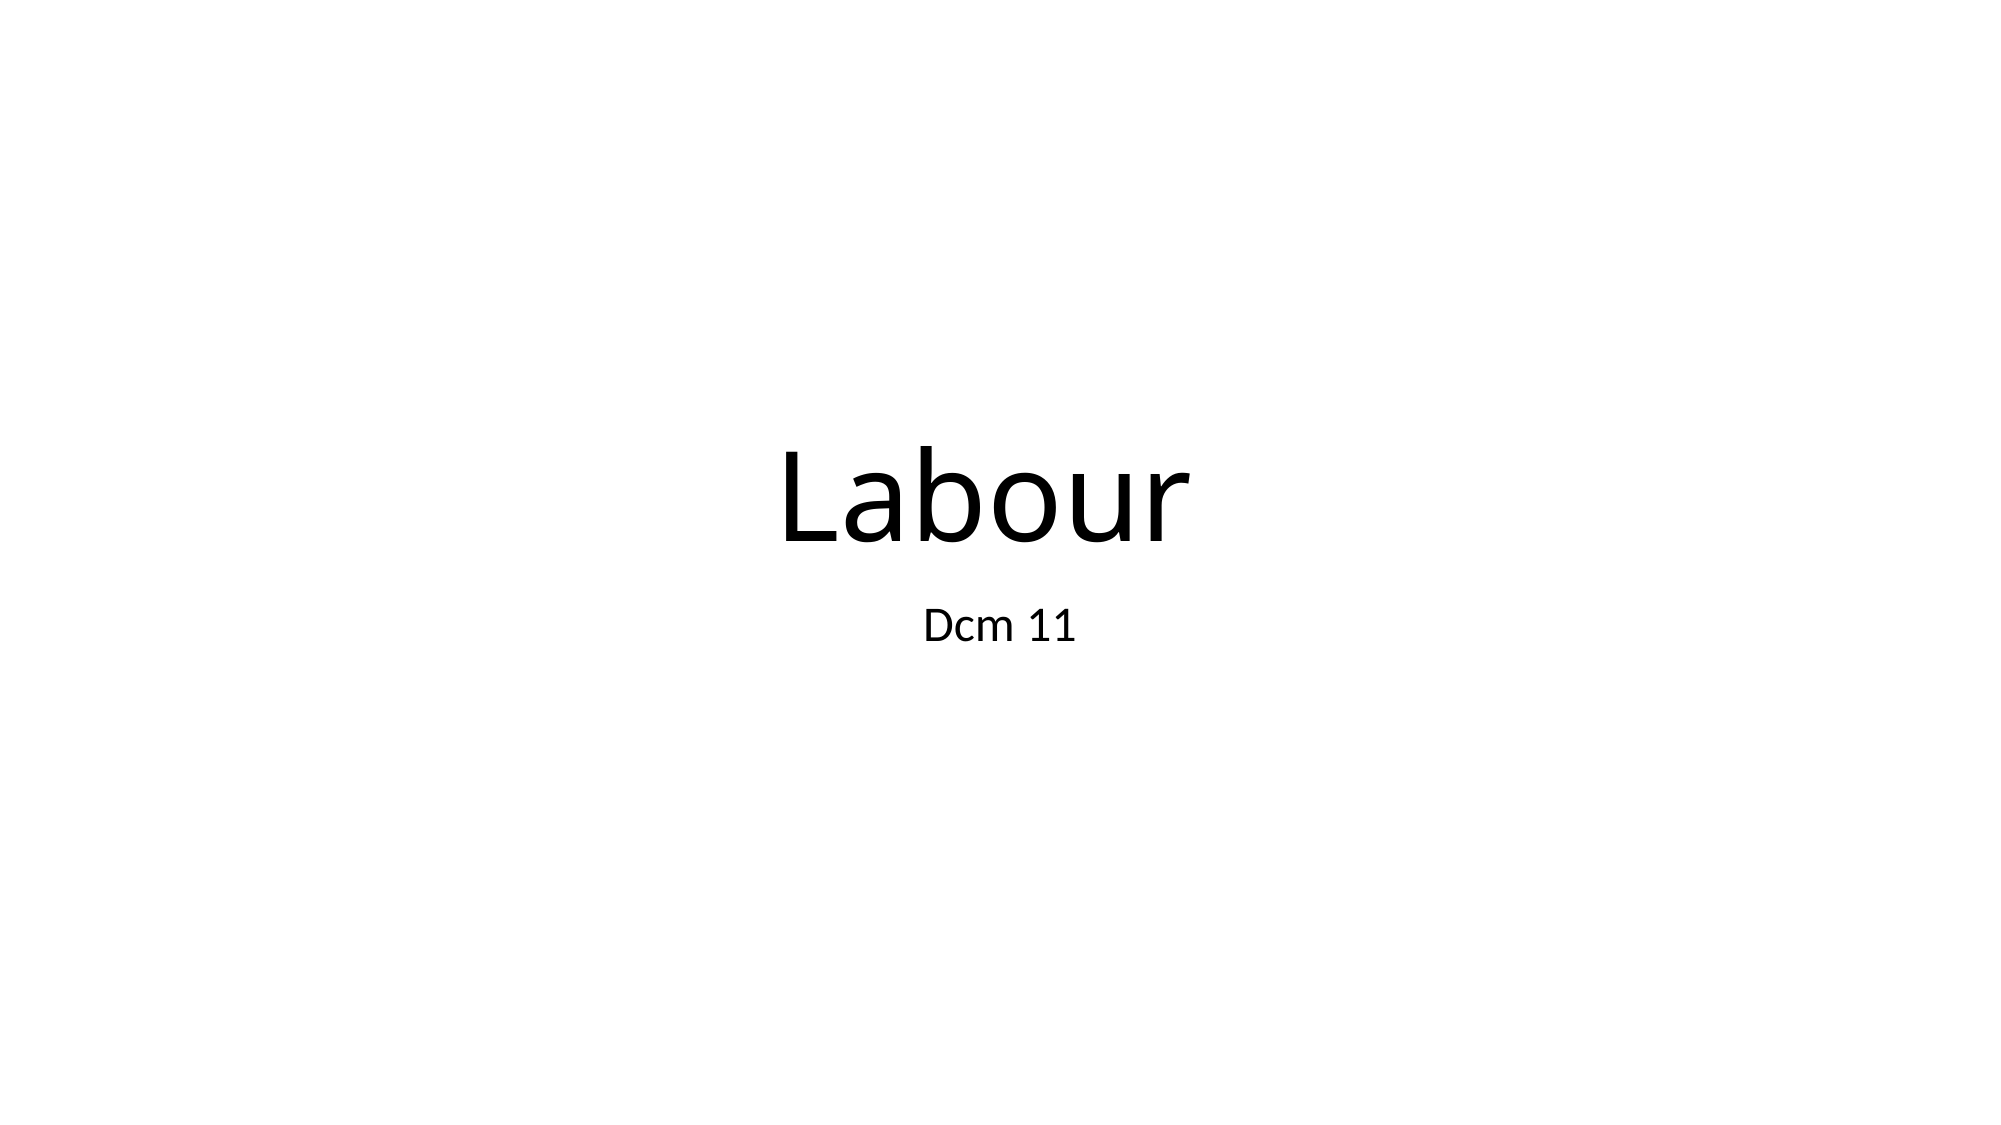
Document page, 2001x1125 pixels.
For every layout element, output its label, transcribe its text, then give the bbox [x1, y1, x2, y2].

subtitle Dcm 11 [249, 590, 1750, 863]
title Labour [249, 184, 1750, 576]
